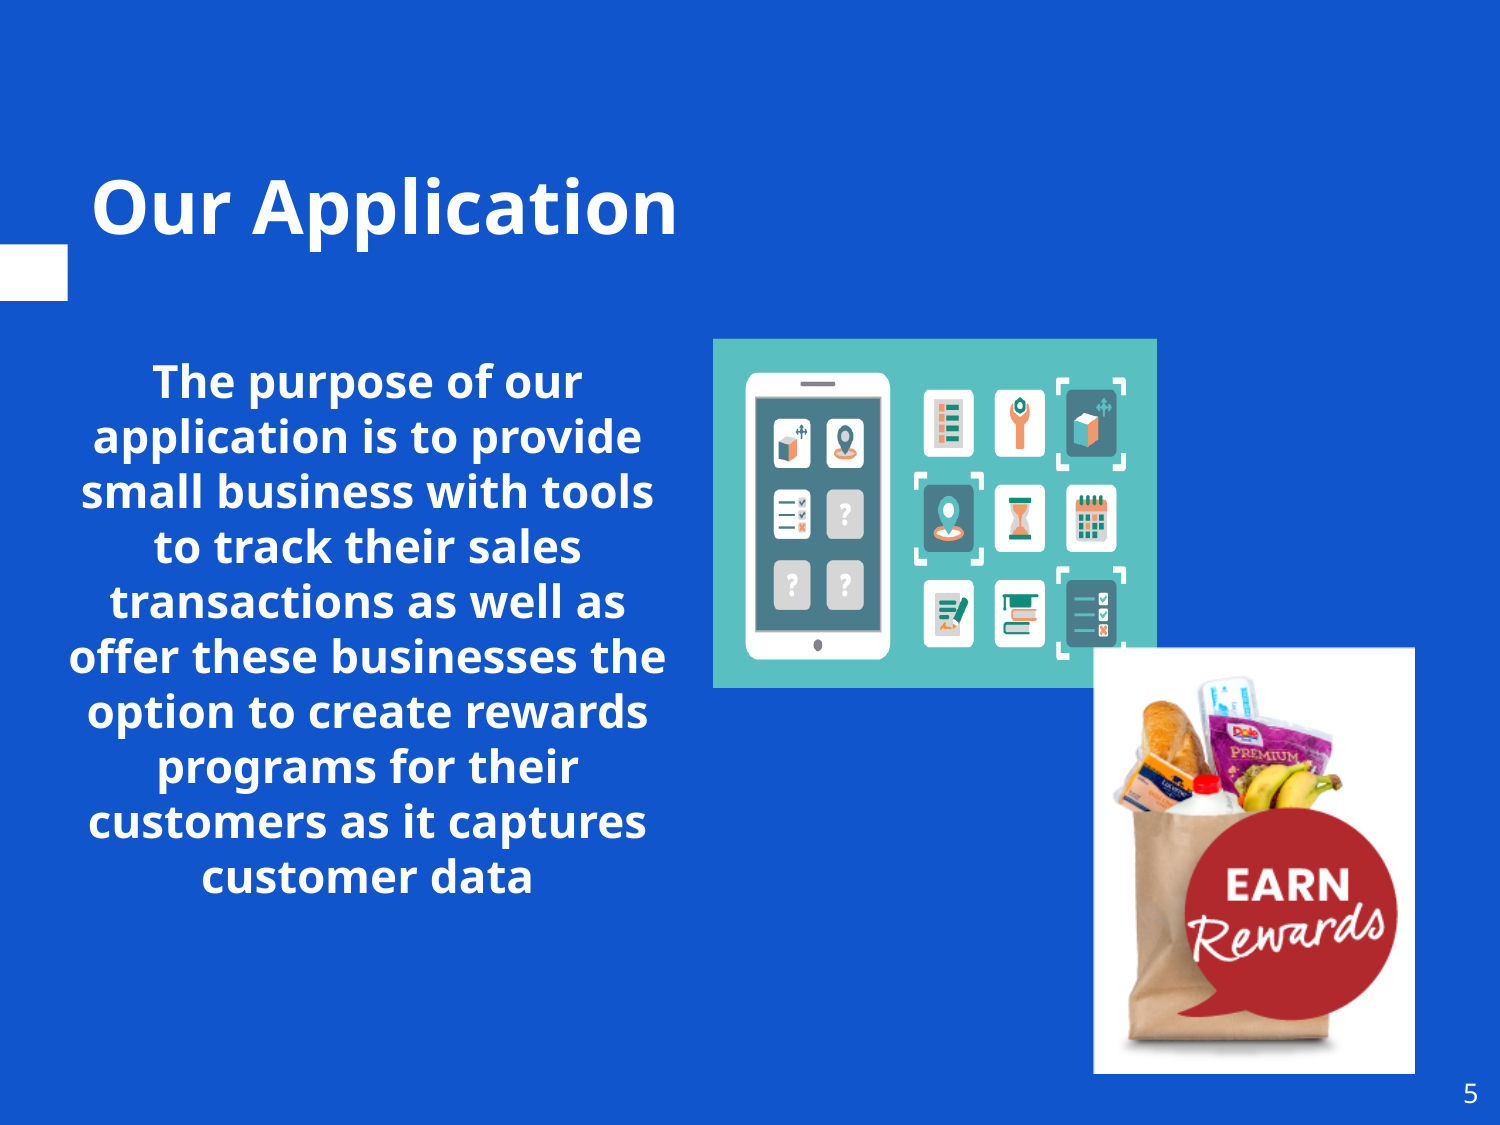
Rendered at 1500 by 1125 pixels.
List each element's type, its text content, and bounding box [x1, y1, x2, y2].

title Our Application [75, 29, 1425, 265]
picture [713, 337, 1415, 1074]
list The purpose of our application is to provide small business with tools to track their sales transactions as well as offer these businesses the option to create rewards programs for their customers as it captures customer data [45, 338, 690, 966]
slide_number ‹#› [1403, 1061, 1494, 1125]
